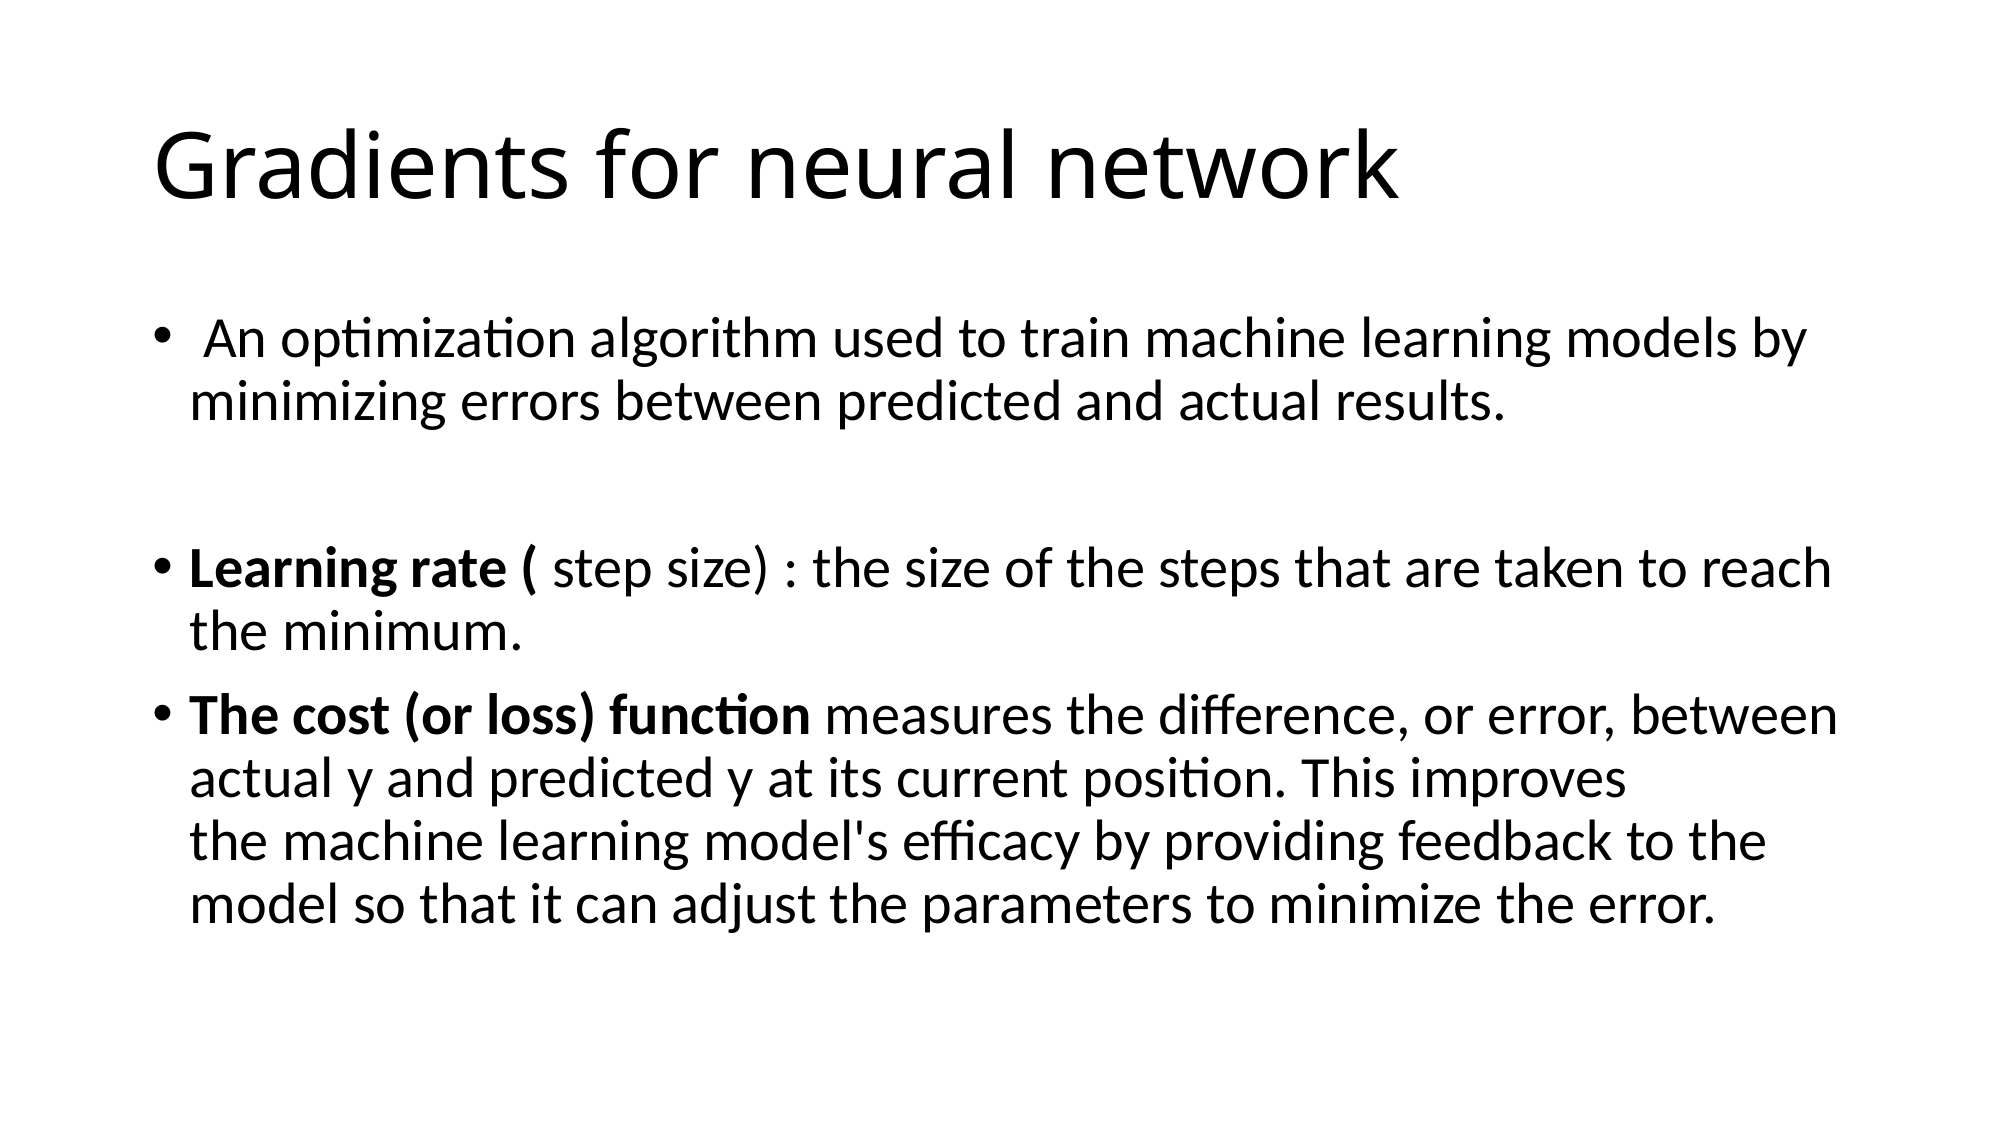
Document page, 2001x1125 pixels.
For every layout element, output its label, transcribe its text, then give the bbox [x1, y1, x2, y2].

list An optimization algorithm used to train machine learning models by minimizing errors between predicted and actual results. Learning rate ( step size) : the size of the steps that are taken to reach the minimum. The cost (or loss) function measures the difference, or error, between actual y and predicted y at its current position. This improves the machine learning model's efficacy by providing feedback to the model so that it can adjust the parameters to minimize the error. [137, 299, 1863, 1014]
title Gradients for neural network [137, 59, 1863, 278]
